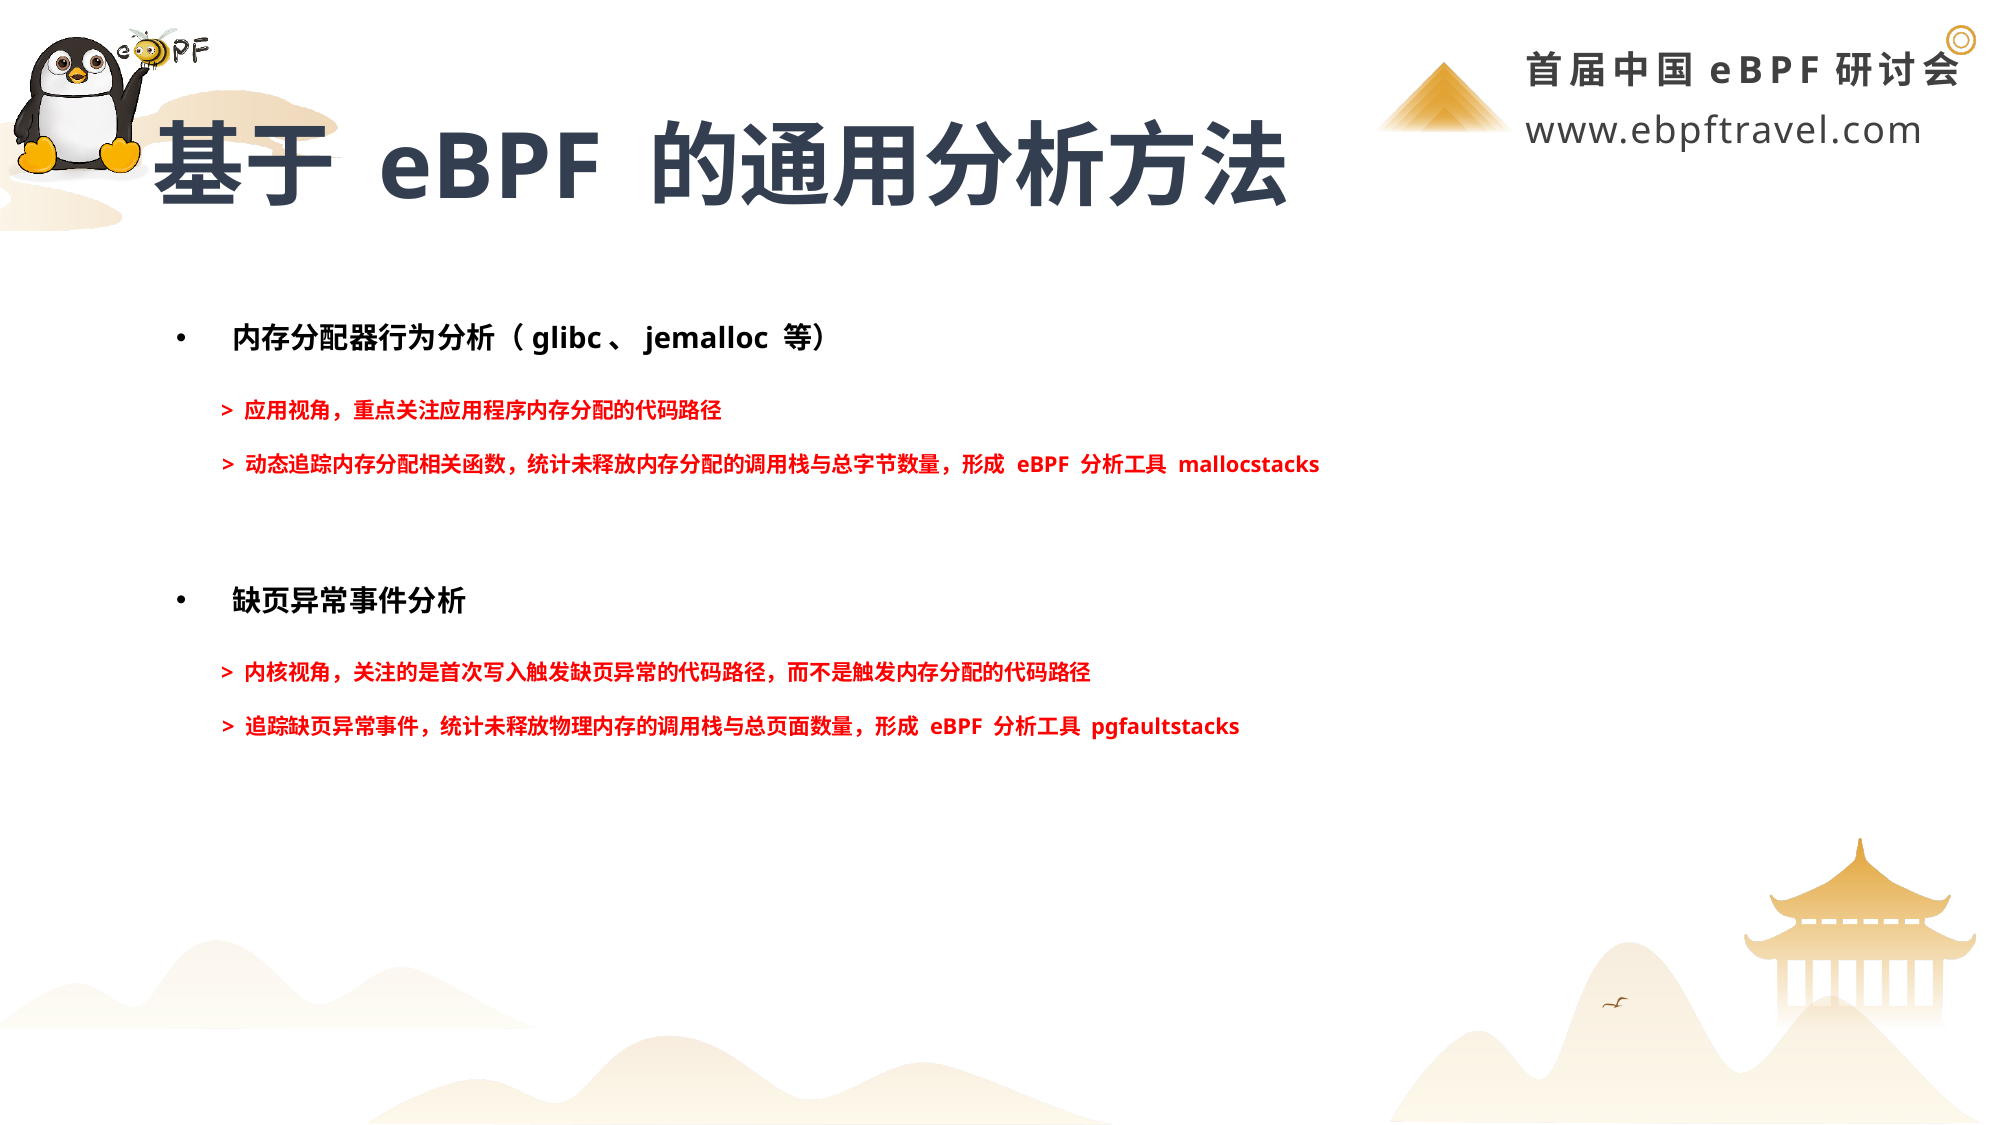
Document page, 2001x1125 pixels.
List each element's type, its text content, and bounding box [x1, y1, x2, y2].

picture [0, 0, 555, 268]
picture [0, 940, 1113, 1125]
title 基于 eBPF 的通用分析方法 [137, 59, 1863, 278]
picture [1390, 838, 1980, 1124]
text_box 内存分配器行为分析（glibc、jemalloc 等） > 应用视角，重点关注应用程序内存分配的代码路径 > 动态追踪内存分配相关函数，统计未释放内存分配的调用栈与总字节数量，形成 eBPF 分析工具 mallocstacks 缺页异常事件分析 > 内核视角，关注的是首次写入触发缺页异常的代码路径，而不是触发内存分配的代码路径 > 追踪缺页异常事件，统计未释放物理内存的调用栈与总页面数量，形成 eBPF 分析工具 pgfaultstacks [86, 277, 1787, 747]
picture [1946, 25, 1976, 55]
